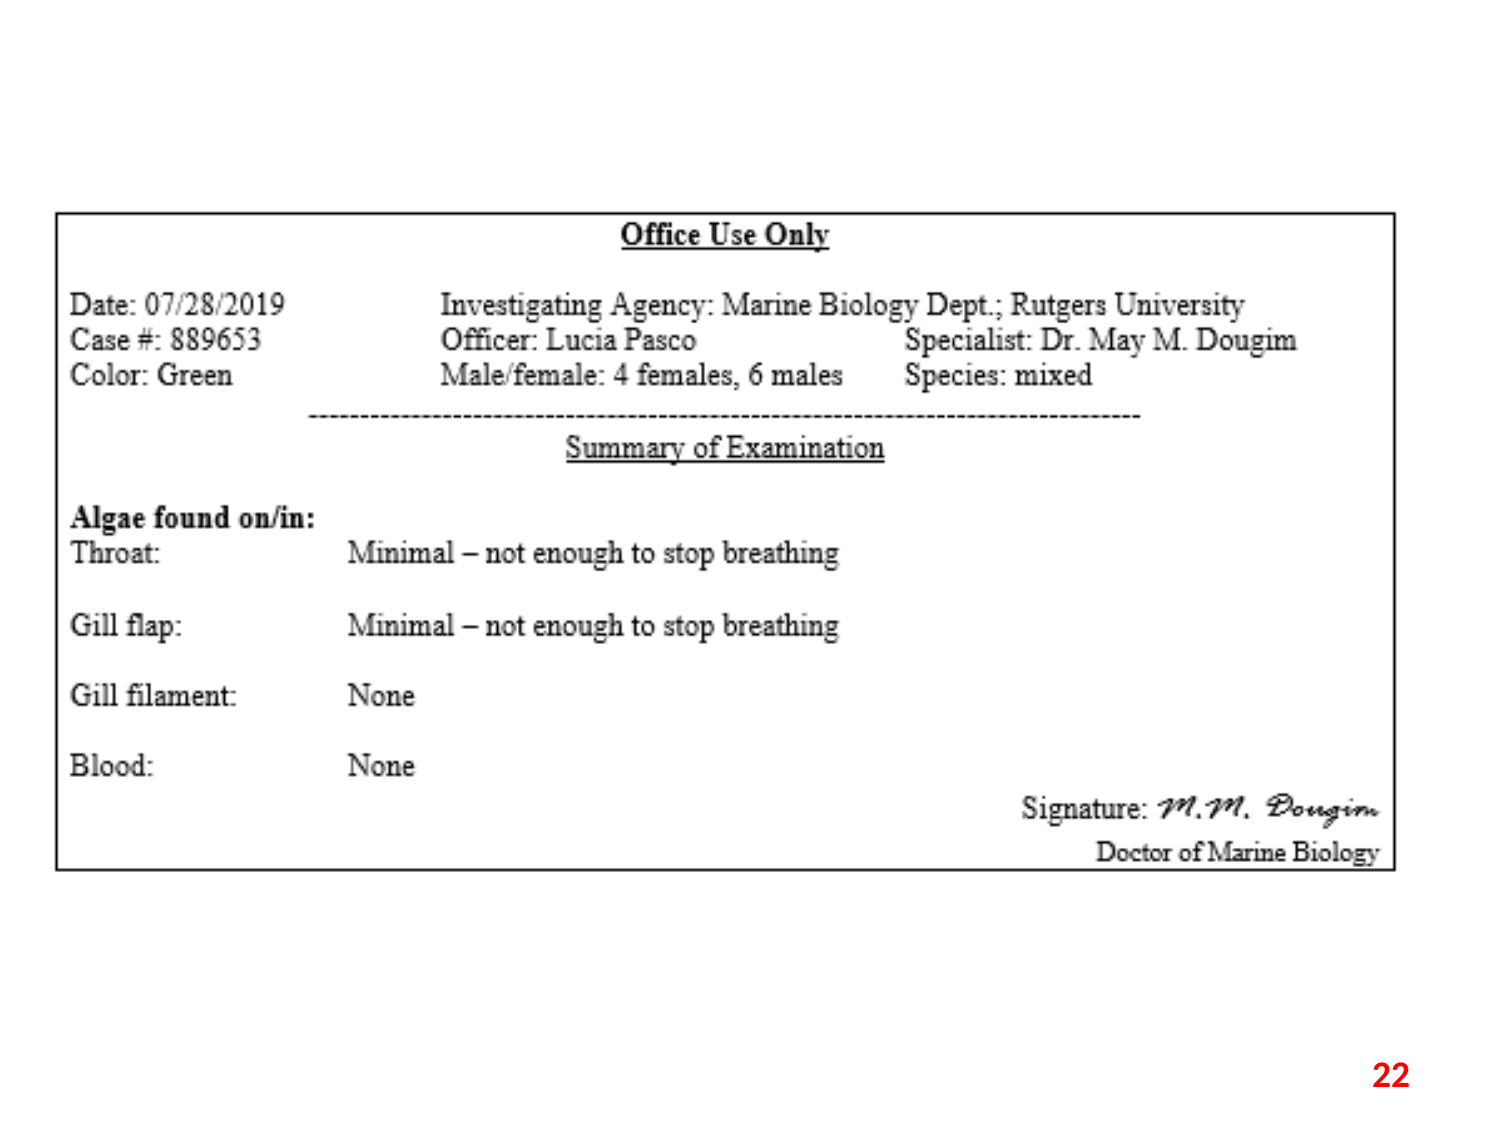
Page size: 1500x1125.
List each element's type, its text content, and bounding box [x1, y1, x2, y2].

slide_number 22 [1074, 1042, 1425, 1103]
picture [51, 207, 1399, 877]
